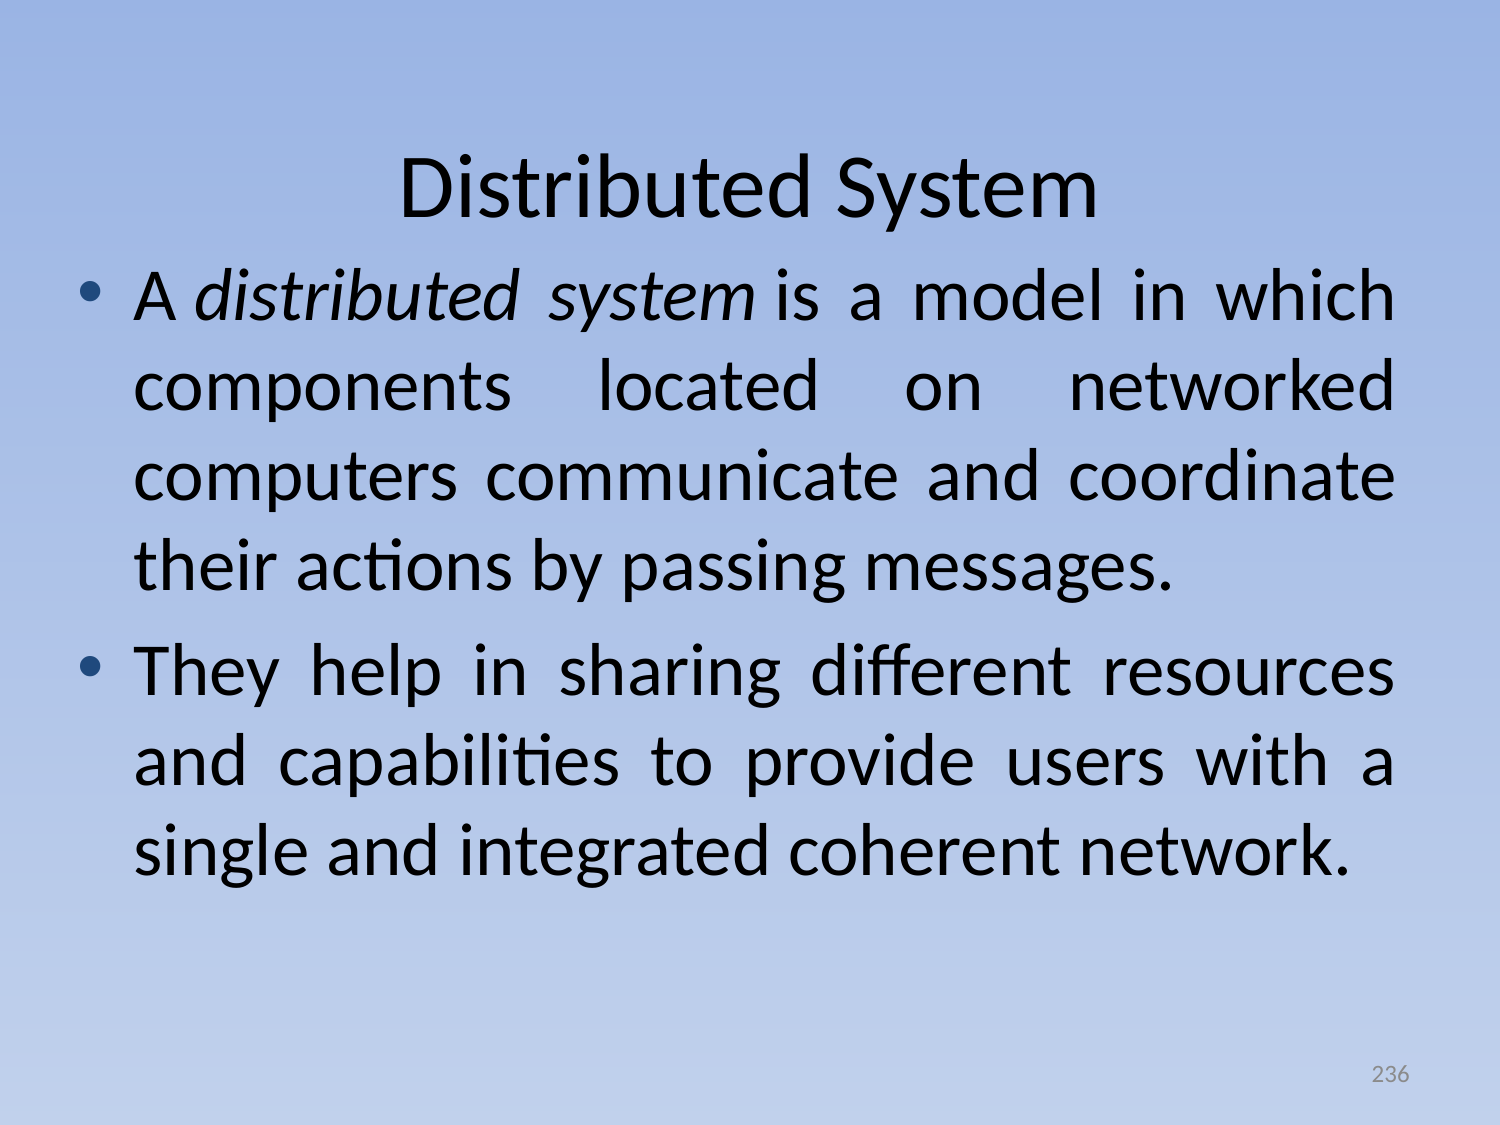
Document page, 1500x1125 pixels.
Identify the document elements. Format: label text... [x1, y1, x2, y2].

title Distributed System [75, 87, 1425, 275]
slide_number 236 [1074, 1042, 1425, 1103]
list A distributed system is a model in which components located on networked computers communicate and coordinate their actions by passing messages. They help in sharing different resources and capabilities to provide users with a single and integrated coherent network. [62, 237, 1413, 980]
